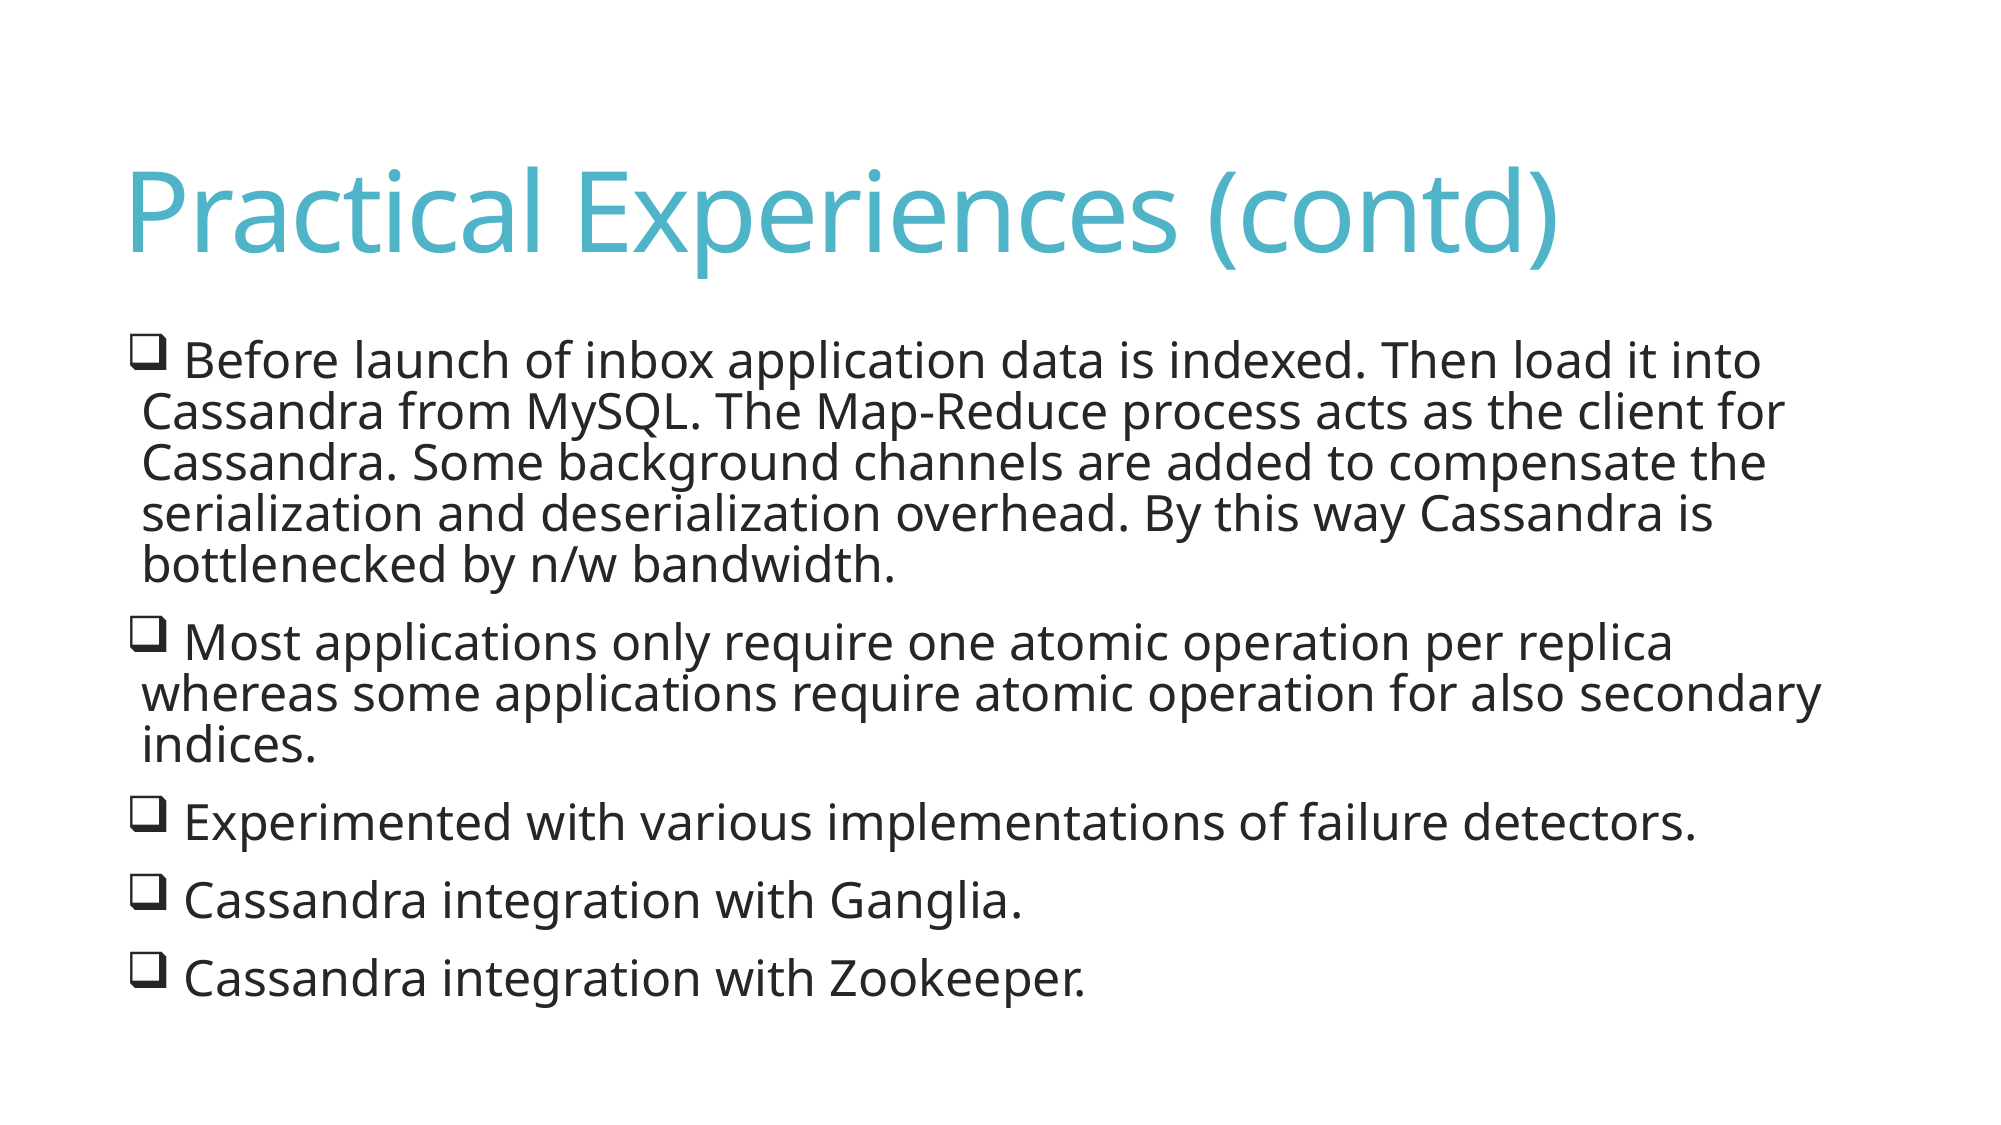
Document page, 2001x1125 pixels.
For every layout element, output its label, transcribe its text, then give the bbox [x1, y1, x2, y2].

list Before launch of inbox application data is indexed. Then load it into Cassandra from MySQL. The Map-Reduce process acts as the client for Cassandra. Some background channels are added to compensate the serialization and deserialization overhead. By this way Cassandra is bottlenecked by n/w bandwidth. Most applications only require one atomic operation per replica whereas some applications require atomic operation for also secondary indices. Experimented with various implementations of failure detectors. Cassandra integration with Ganglia. Cassandra integration with Zookeeper. [111, 329, 1876, 948]
title Practical Experiences (contd) [107, 81, 1875, 354]
